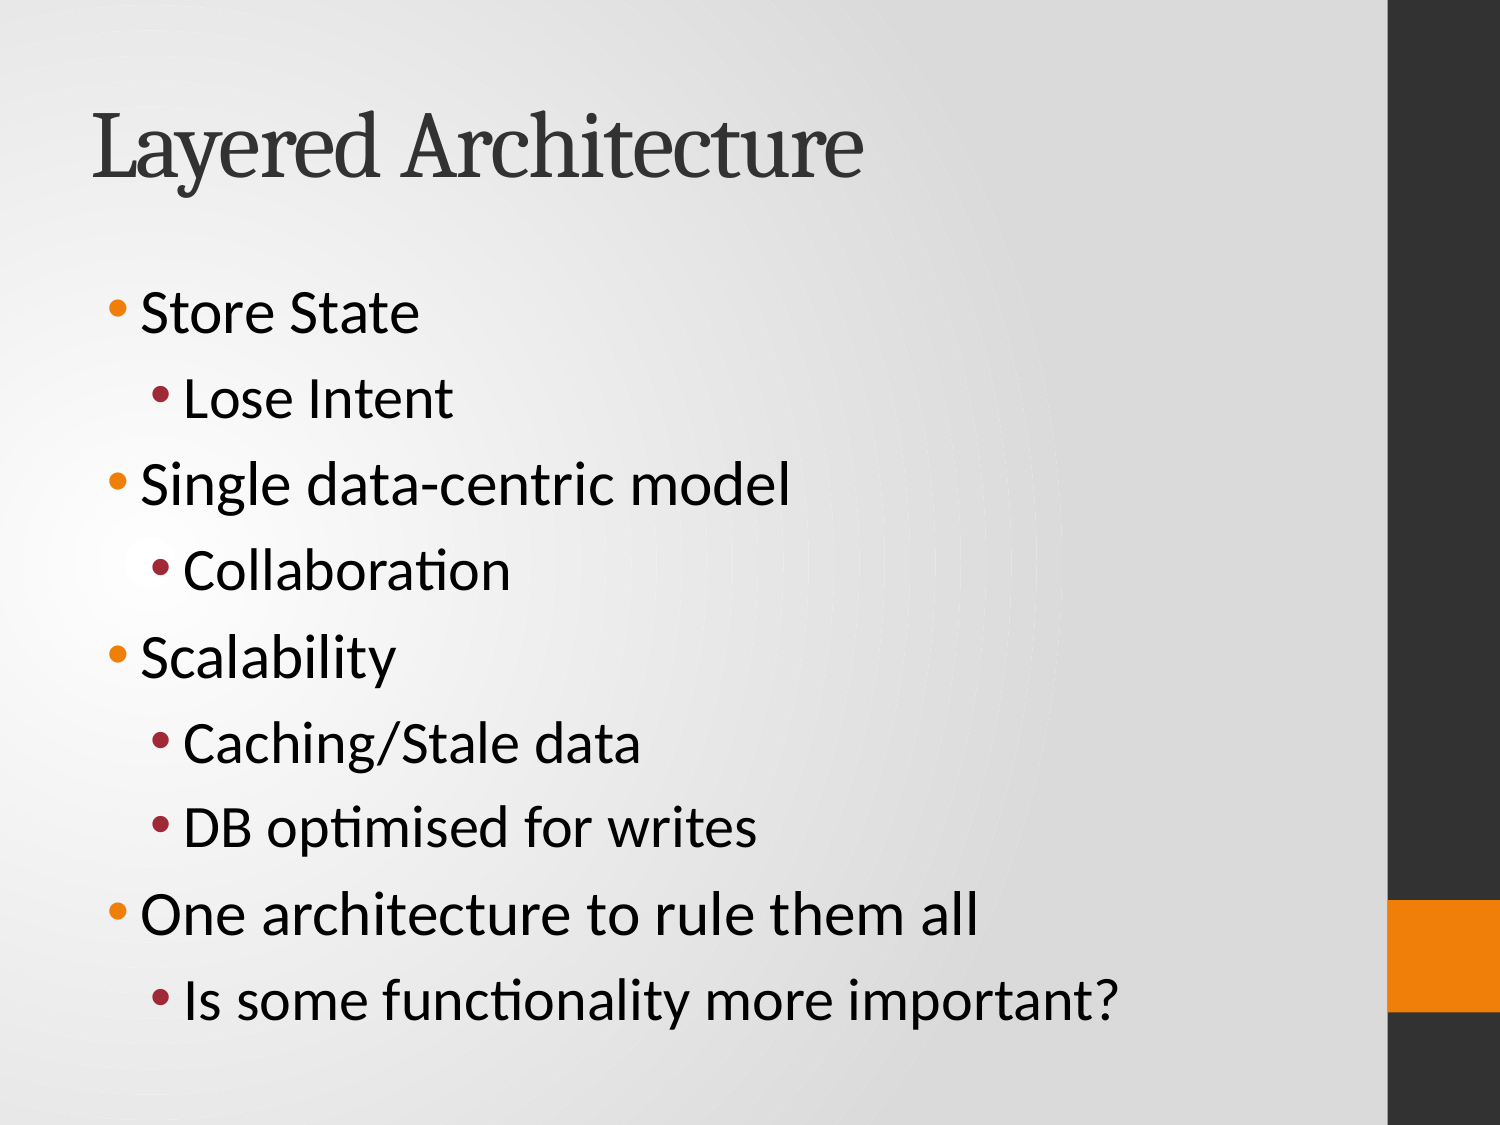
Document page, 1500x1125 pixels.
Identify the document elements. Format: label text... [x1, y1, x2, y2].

list Store State Lose Intent Single data-centric model Collaboration Scalability Caching/Stale data DB optimised for writes One architecture to rule them all Is some functionality more important? [75, 262, 1325, 1050]
title Layered Architecture [75, 45, 1325, 233]
